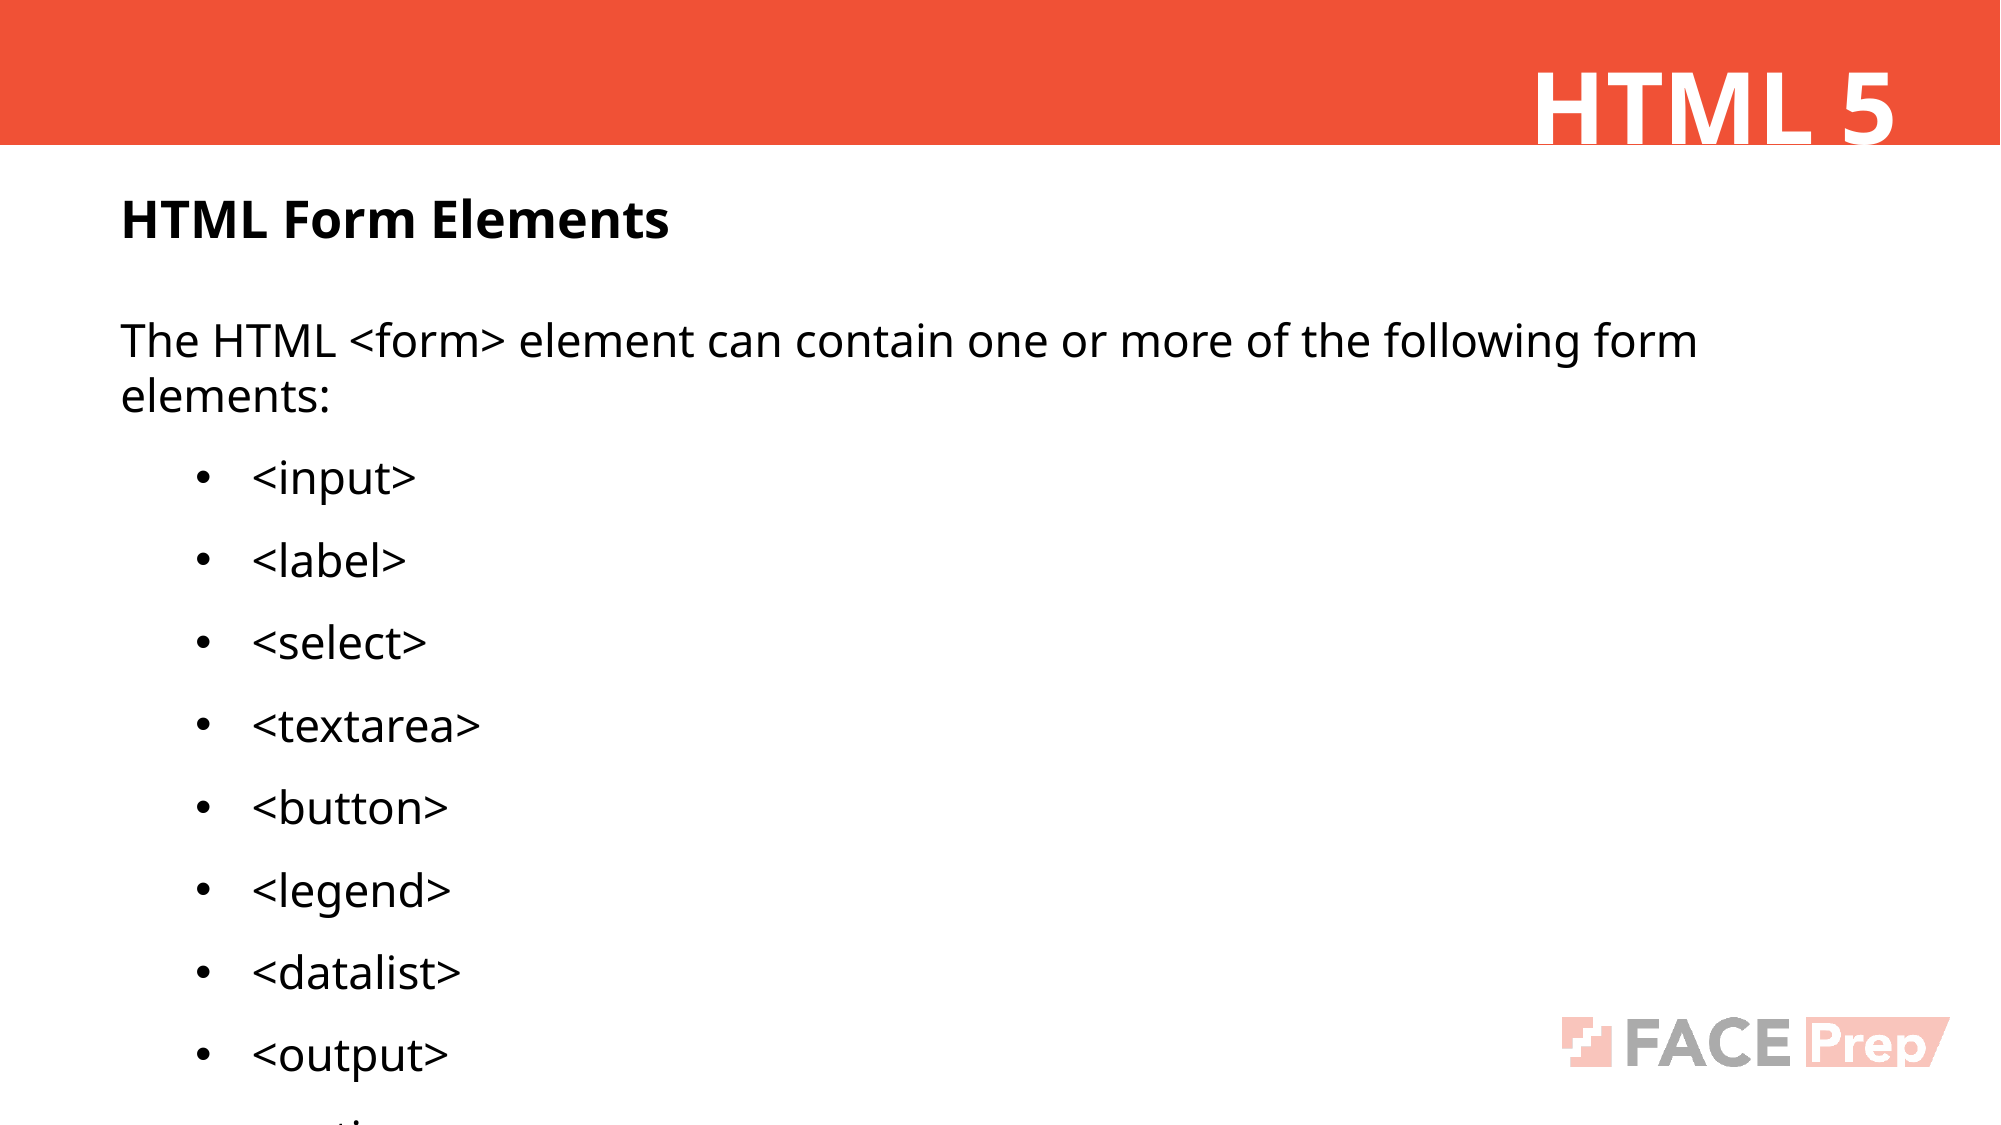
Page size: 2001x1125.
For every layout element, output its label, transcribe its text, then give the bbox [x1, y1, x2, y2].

picture [1562, 1017, 1950, 1067]
text_box HTML Form Elements The HTML <form> element can contain one or more of the following form elements: <input> <label> <select> <textarea> <button> <legend> <datalist> <output> <option> [105, 179, 1895, 1125]
text_box HTML 5 [638, 37, 1914, 173]
text_box [0, 0, 2000, 145]
